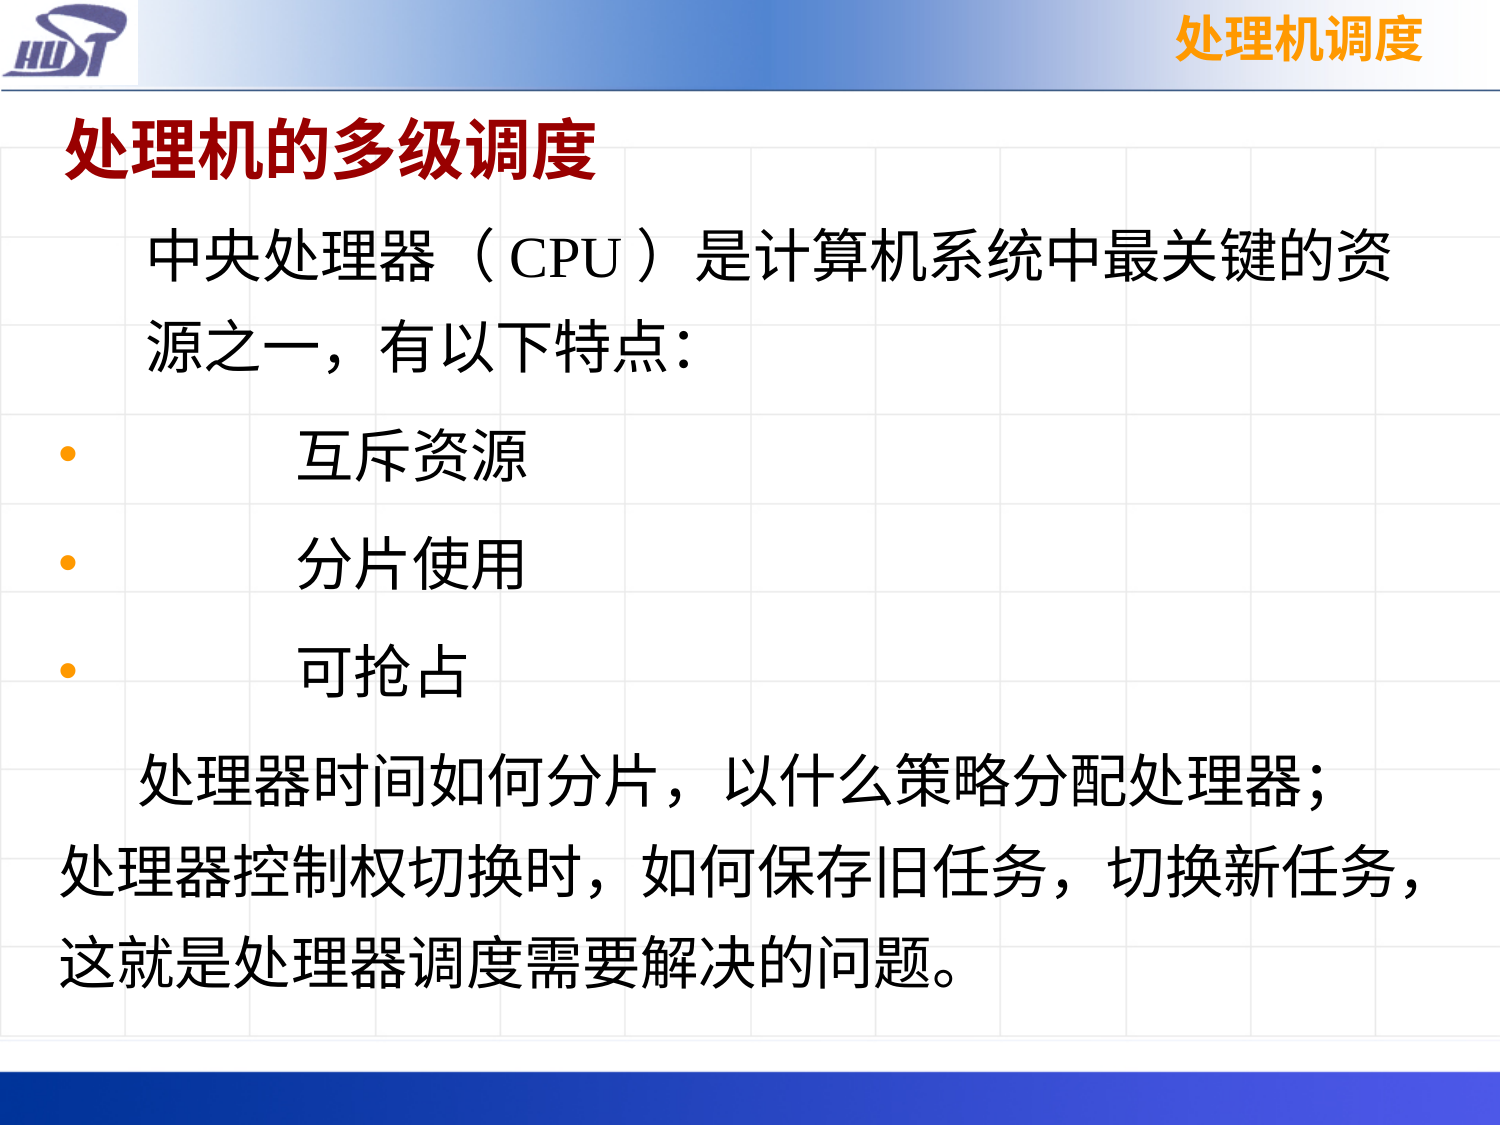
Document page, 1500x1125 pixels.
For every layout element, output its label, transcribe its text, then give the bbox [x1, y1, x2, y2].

text_box 处理机调度 [62, 6, 1440, 76]
text_box 处理机的多级调度 [49, 84, 1089, 195]
picture [0, 0, 1500, 1125]
text_box 中央处理器（CPU）是计算机系统中最关键的资源之一，有以下特点： 互斥资源 分片使用 可抢占 处理器时间如何分片，以什么策略分配处理器；处理器控制权切换时，如何保存旧任务，切换新任务，这就是处理器调度需要解决的问题。 [43, 191, 1421, 1004]
